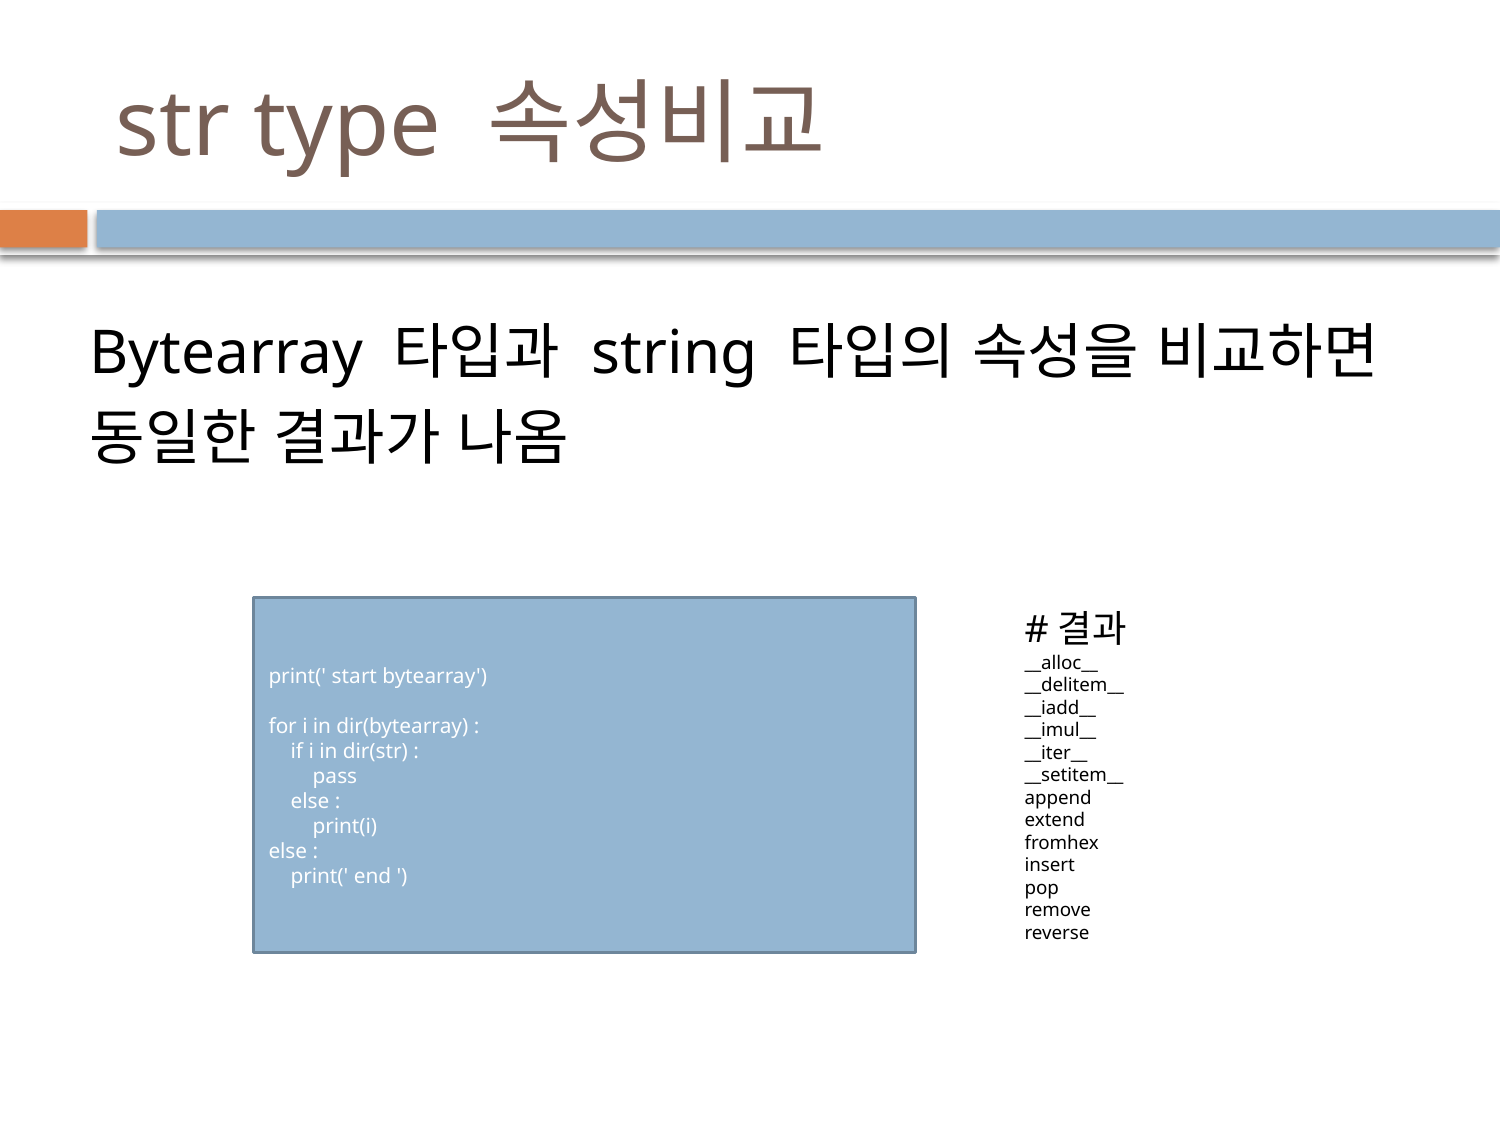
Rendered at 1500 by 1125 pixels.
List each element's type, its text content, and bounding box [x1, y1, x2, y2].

list Bytearray 타입과 string 타입의 속성을 비교하면 동일한 결과가 나옴 [75, 290, 1425, 539]
title str type 속성비교 [100, 37, 1438, 200]
text_box print(' start bytearray') for i in dir(bytearray) : if i in dir(str) : pass else : print(i) else : print(' end ') [252, 596, 917, 954]
text_box #결과 __alloc__ __delitem__ __iadd__ __imul__ __iter__ __setitem__ append extend fromhex insert pop remove reverse [1009, 597, 1388, 951]
